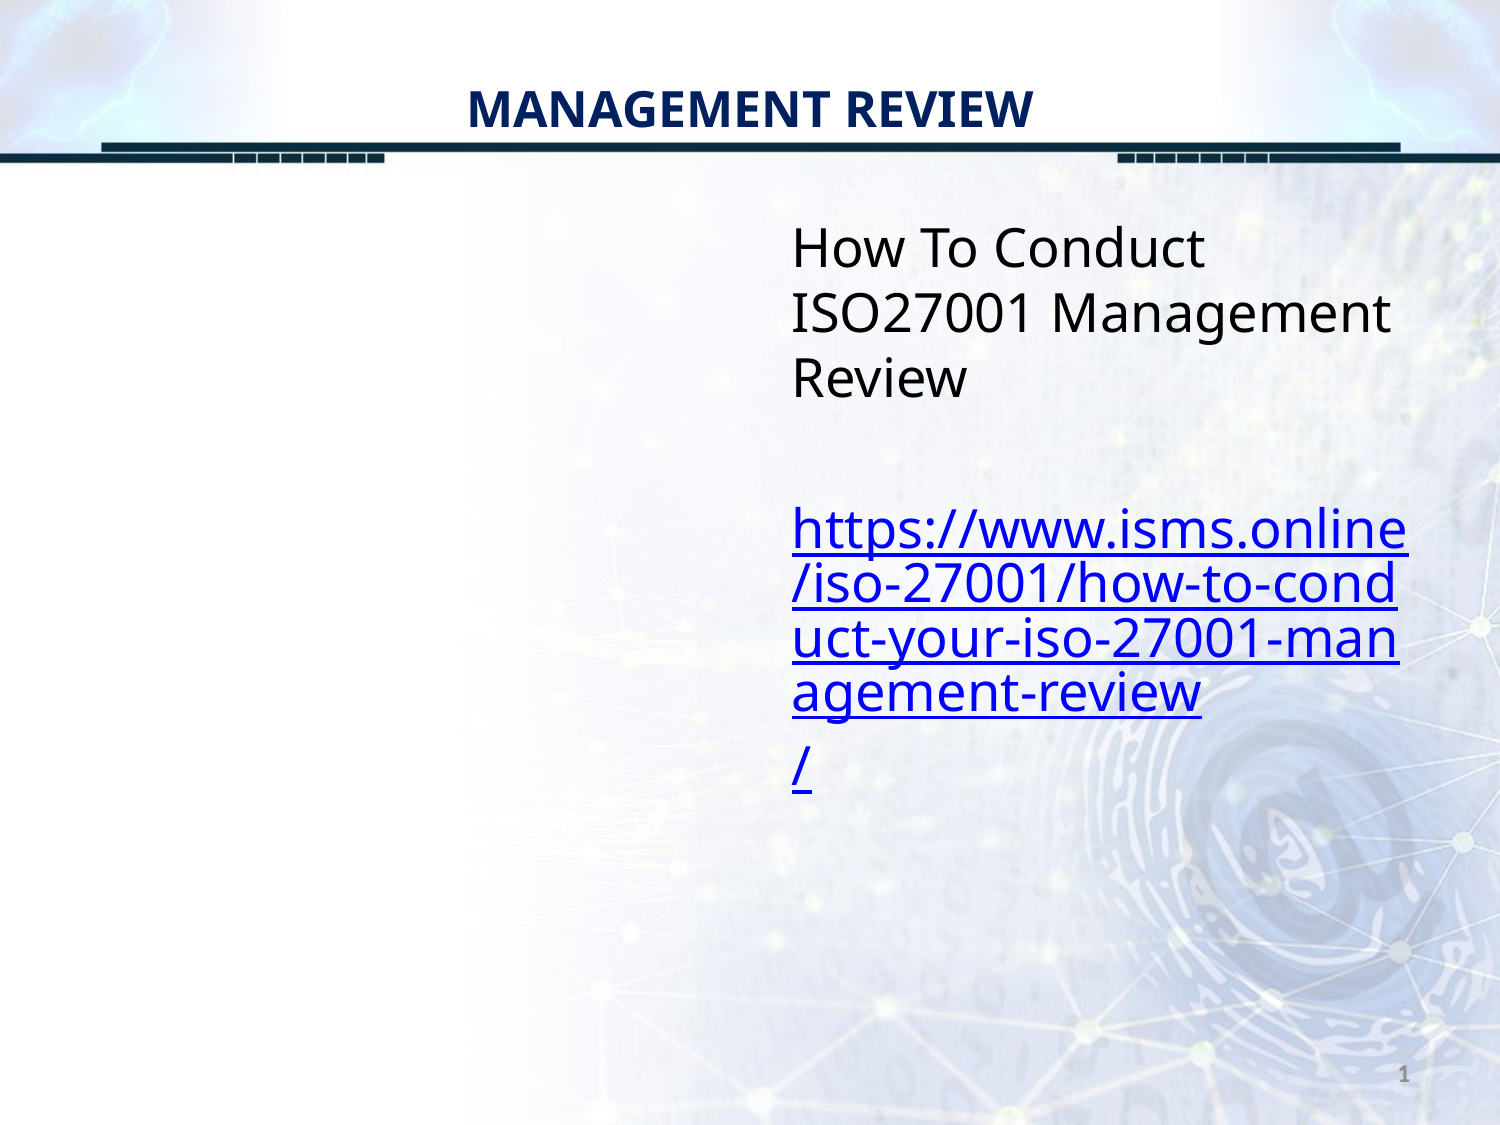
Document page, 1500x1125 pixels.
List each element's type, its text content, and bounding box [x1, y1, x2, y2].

slide_number 1 [1074, 1042, 1425, 1103]
picture [0, 0, 1500, 1125]
list How To Conduct ISO27001 Management Review https://www.isms.online/iso-27001/how-to-conduct-your-iso-27001-management-review/ [776, 205, 1432, 1023]
title MANAGEMENT REVIEW [75, 34, 1425, 182]
